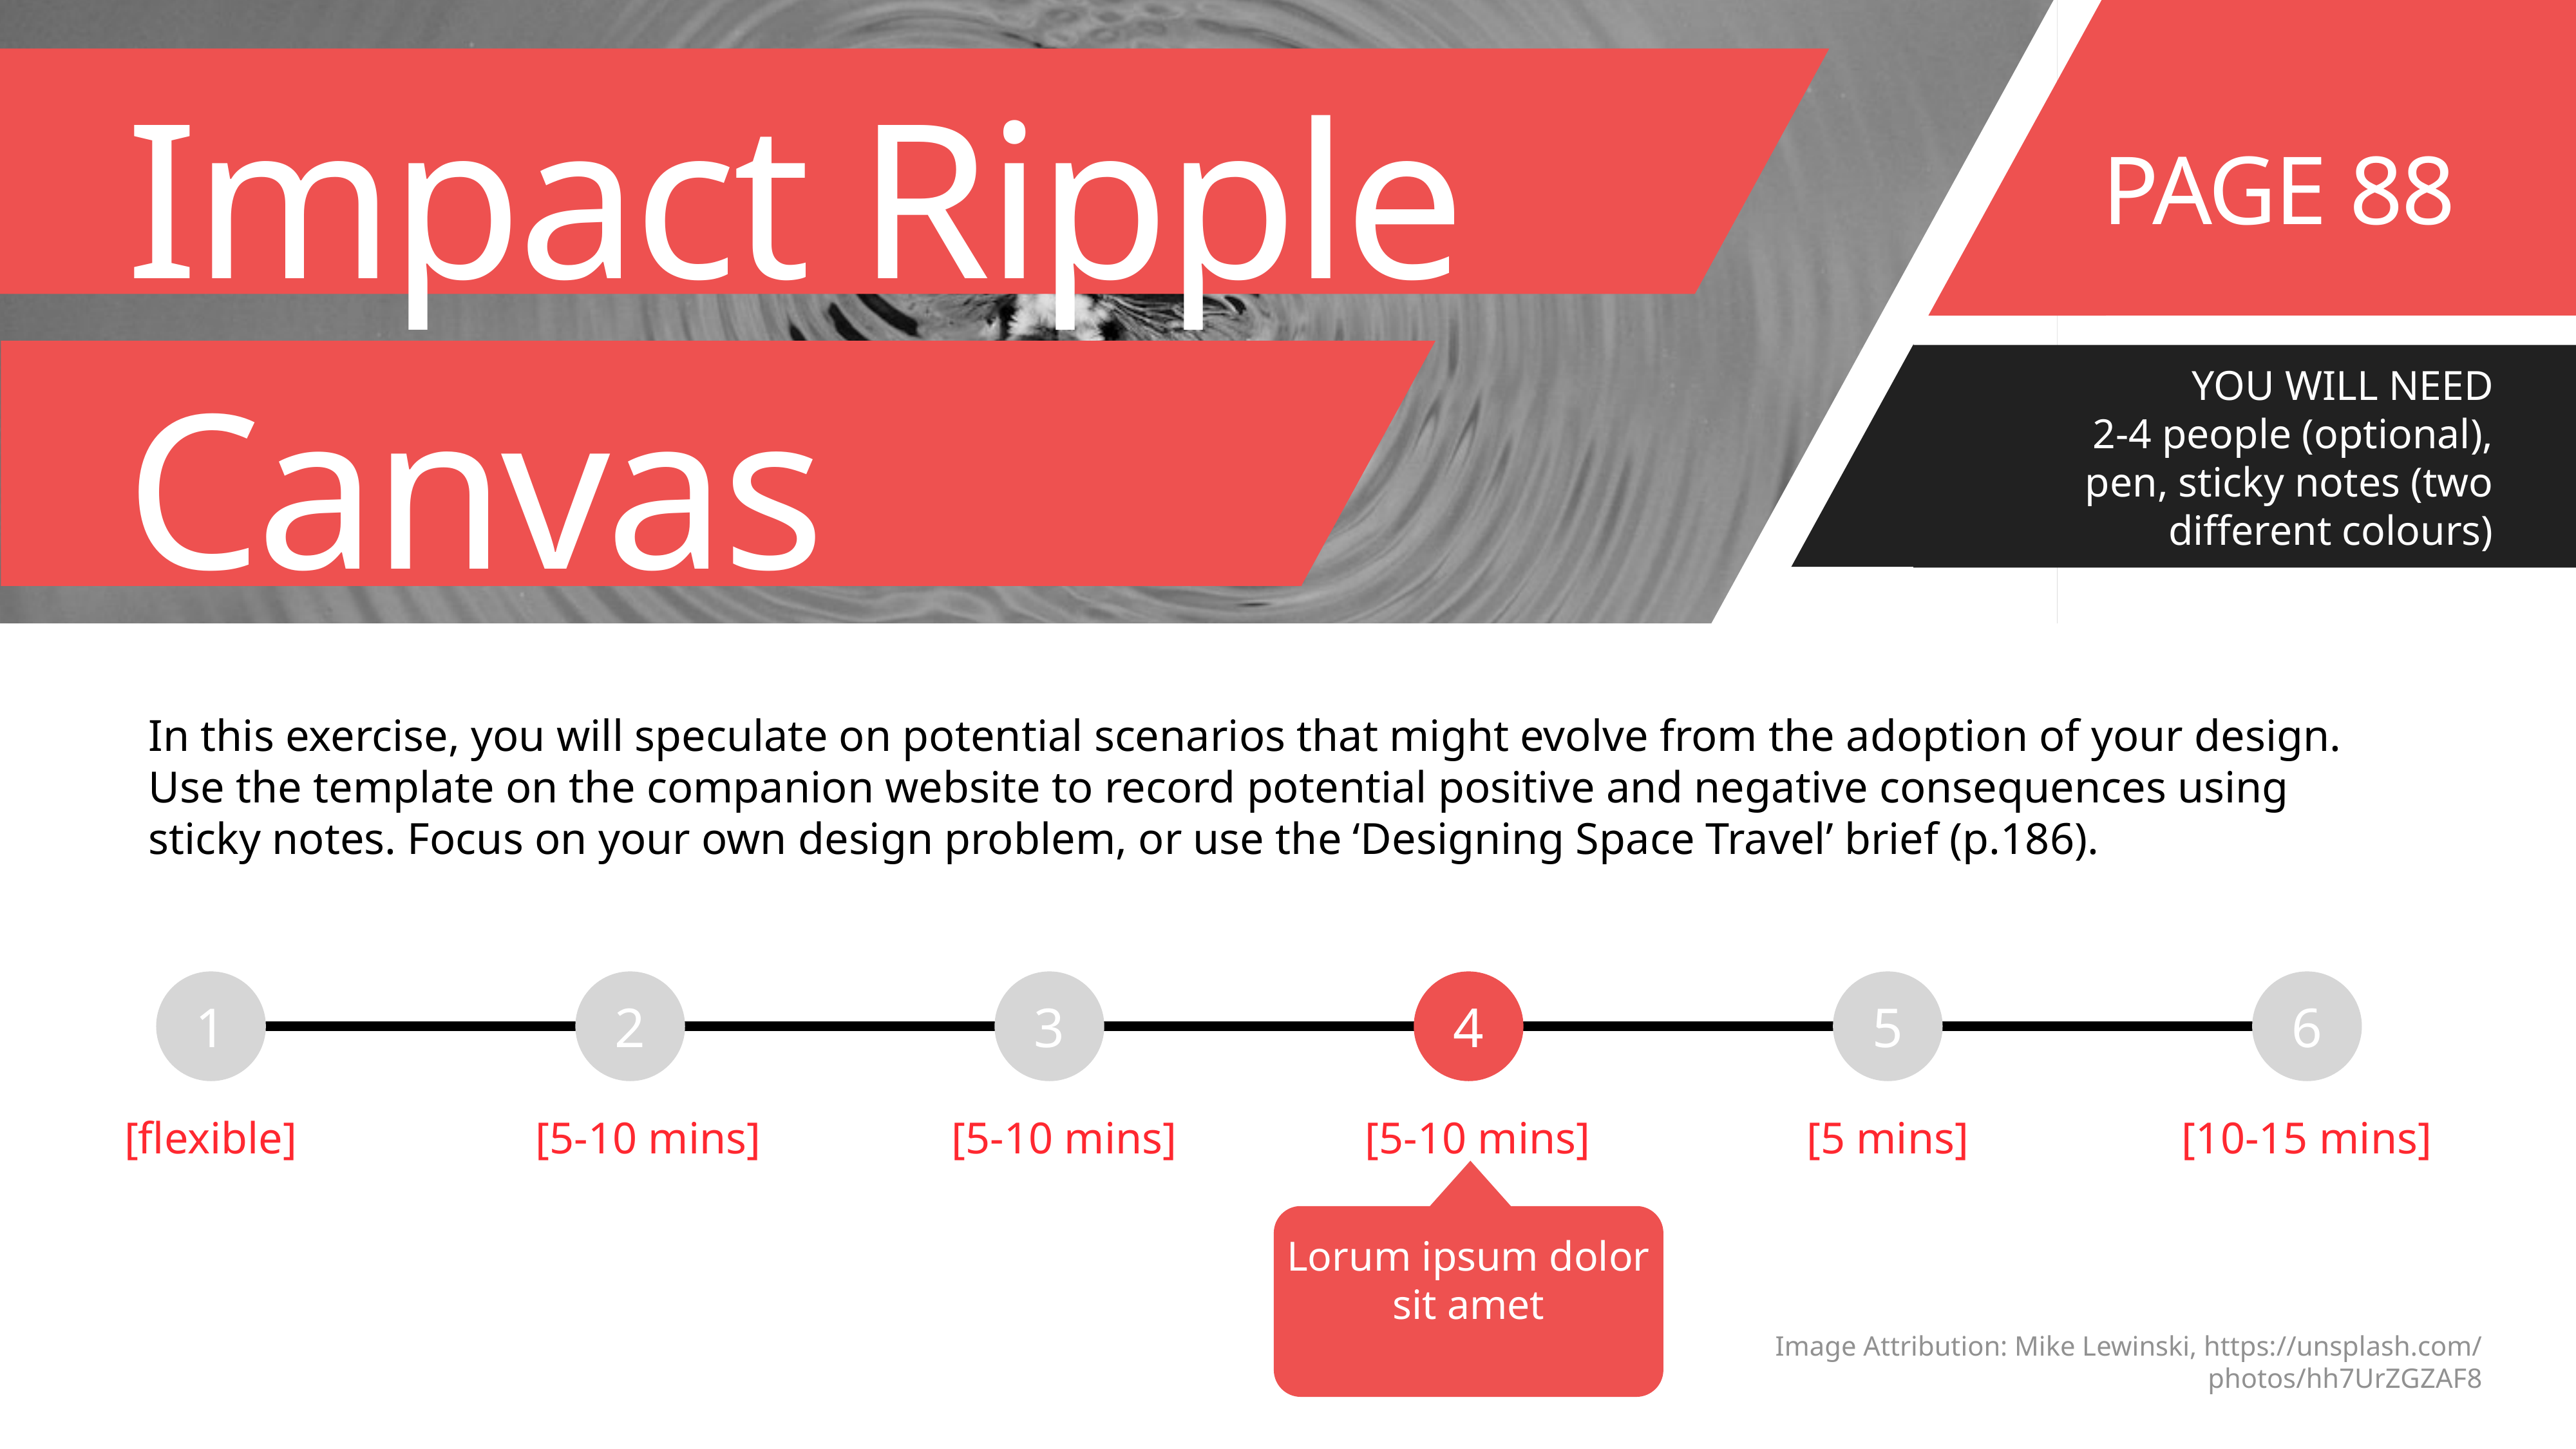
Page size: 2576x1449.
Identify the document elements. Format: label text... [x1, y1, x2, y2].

text_box [5-10 mins] [518, 1103, 789, 1170]
text_box [5-10 mins] [938, 1103, 1191, 1170]
text_box Lorum ipsum dolor sit amet [1273, 1160, 1663, 1397]
text_box Image Attribution: Mike Lewinski, https://unsplash.com/ photos/hh7UrZGZAF8 [1767, 1321, 2490, 1401]
text_box [flexible] [57, 1103, 365, 1170]
text_box [5 mins] [1747, 1103, 2029, 1170]
text_box [5-10 mins] [1357, 1103, 1610, 1170]
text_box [0, 0, 2576, 1081]
text_box [10-15 mins] [2172, 1103, 2442, 1170]
